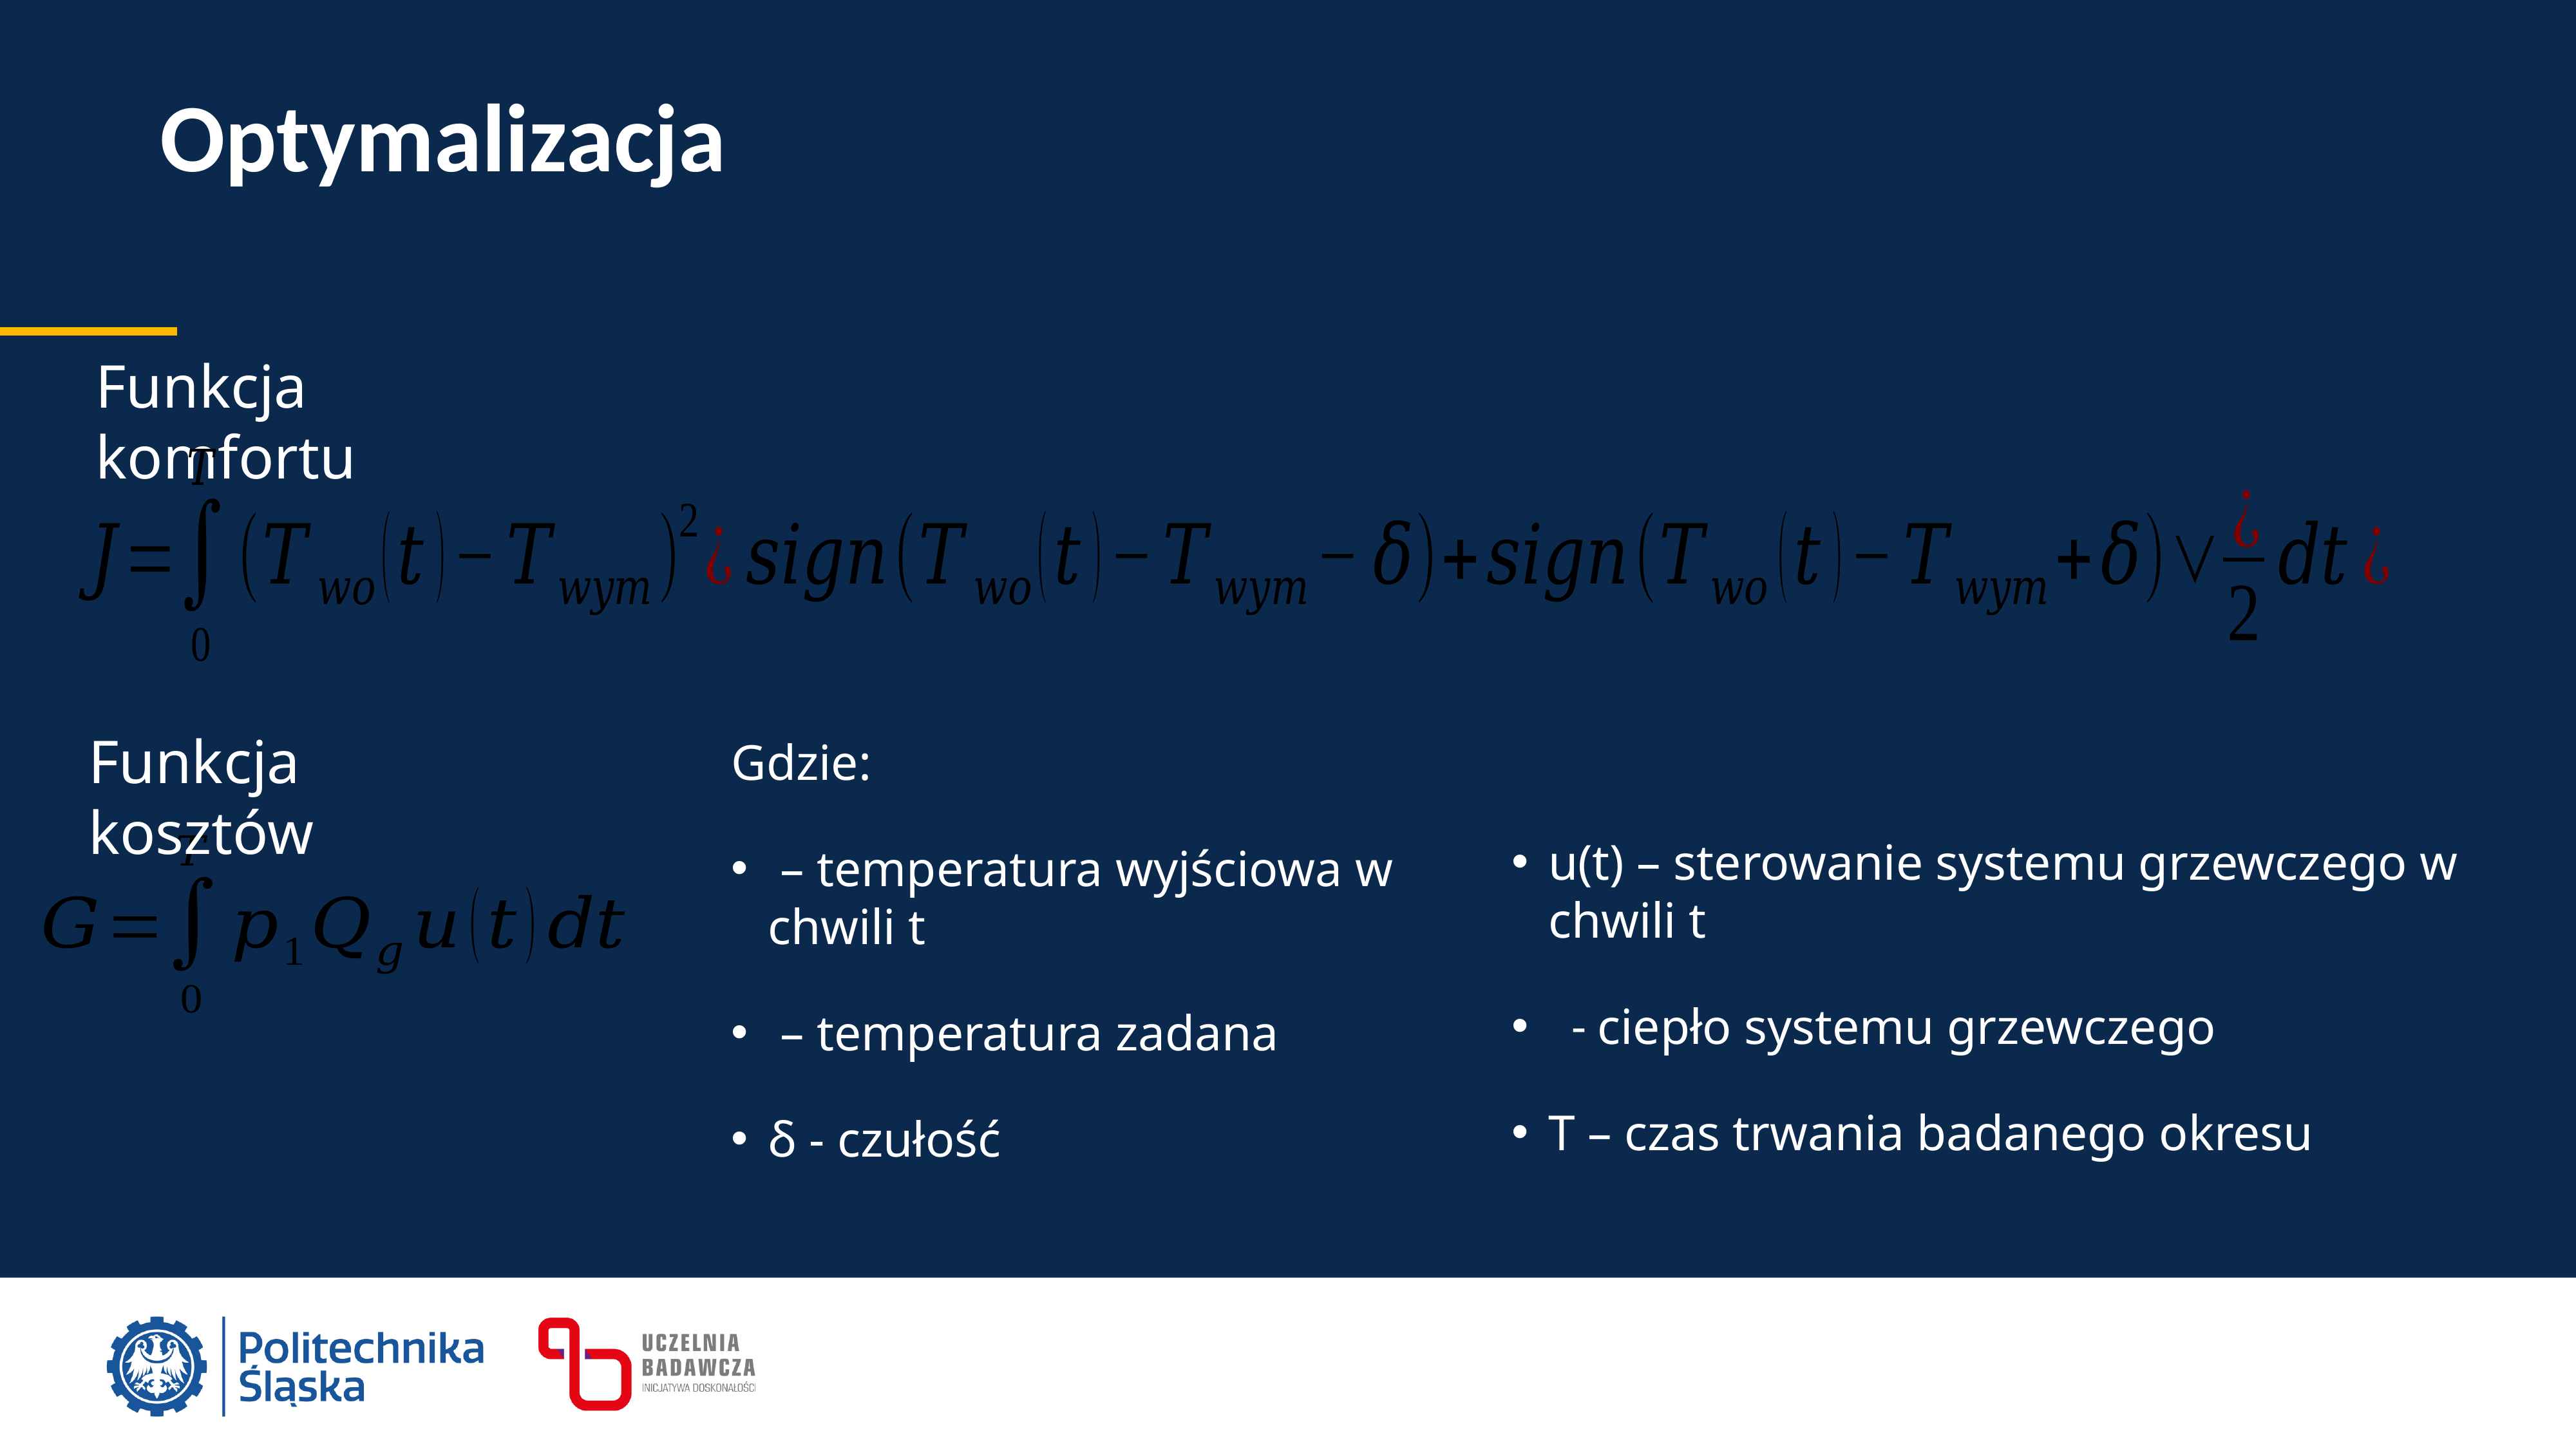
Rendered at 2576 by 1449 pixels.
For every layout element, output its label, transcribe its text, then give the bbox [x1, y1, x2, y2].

picture [0, 0, 2576, 1449]
text_box Optymalizacja [160, 75, 993, 191]
text_box Funkcja kosztów [88, 724, 481, 866]
text_box Funkcja komfortu [95, 348, 576, 491]
